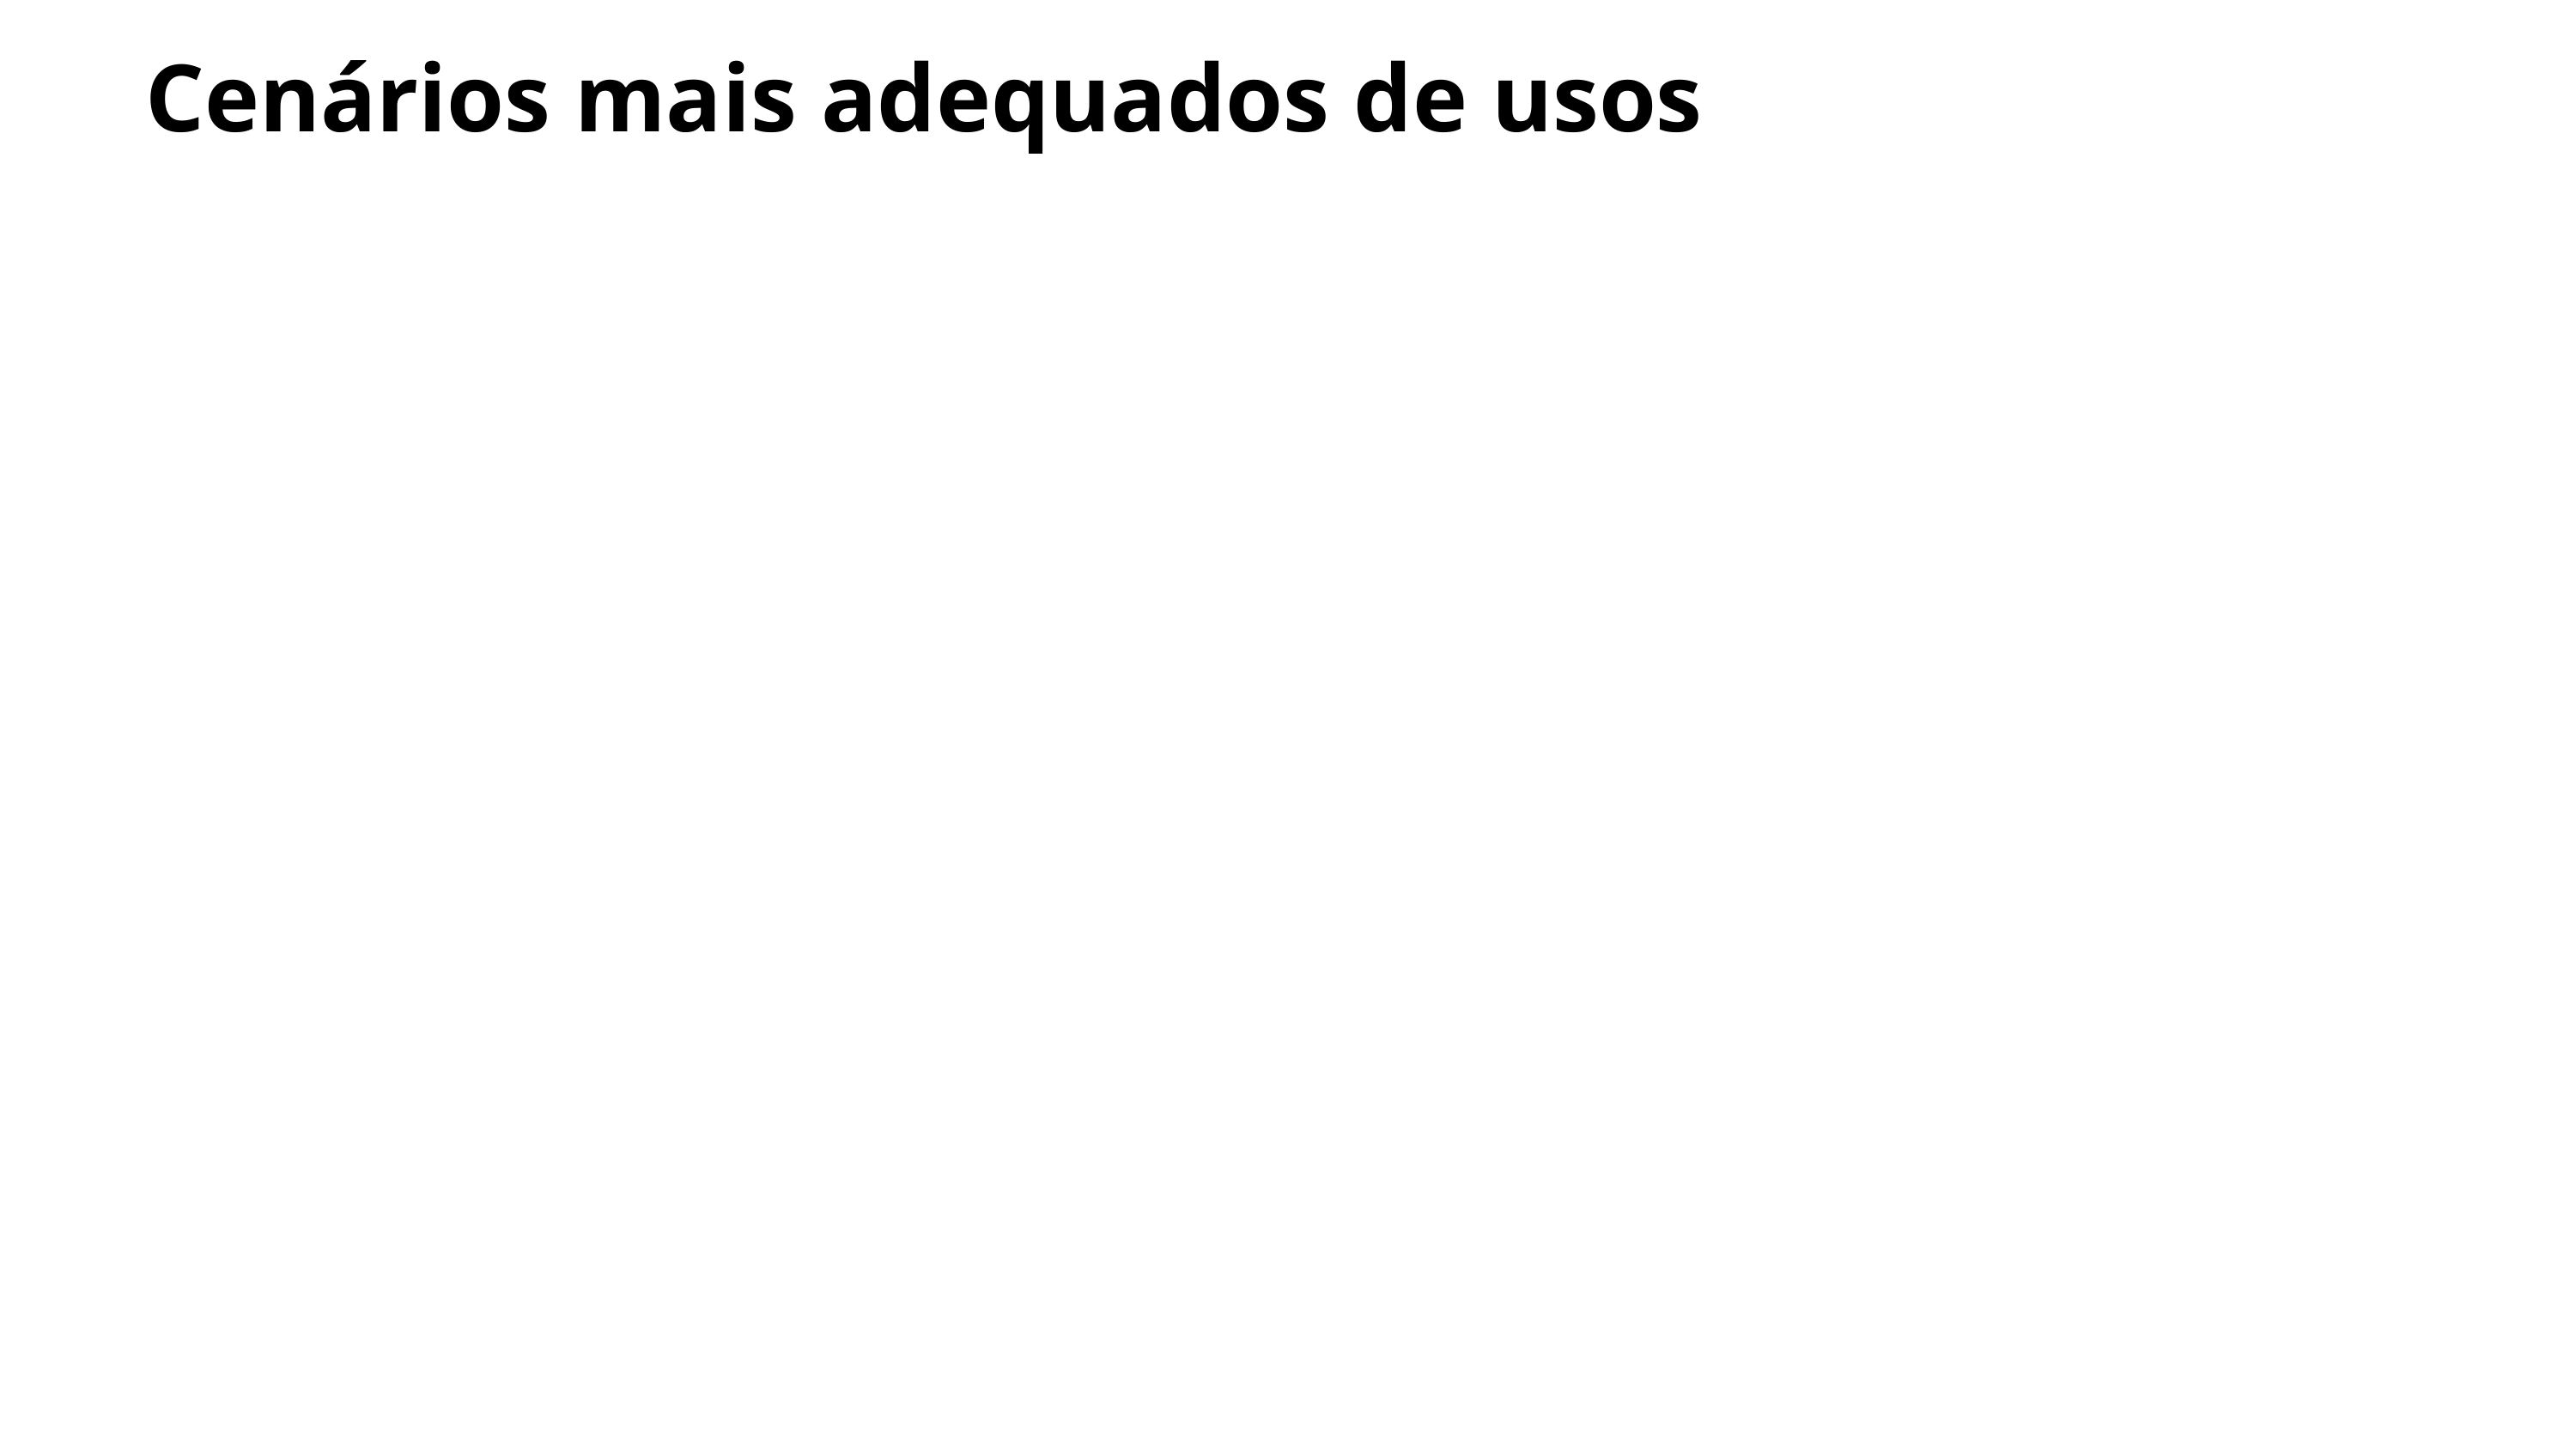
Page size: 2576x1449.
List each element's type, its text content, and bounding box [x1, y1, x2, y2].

text_box Cenários mais adequados de usos [144, 20, 1704, 150]
